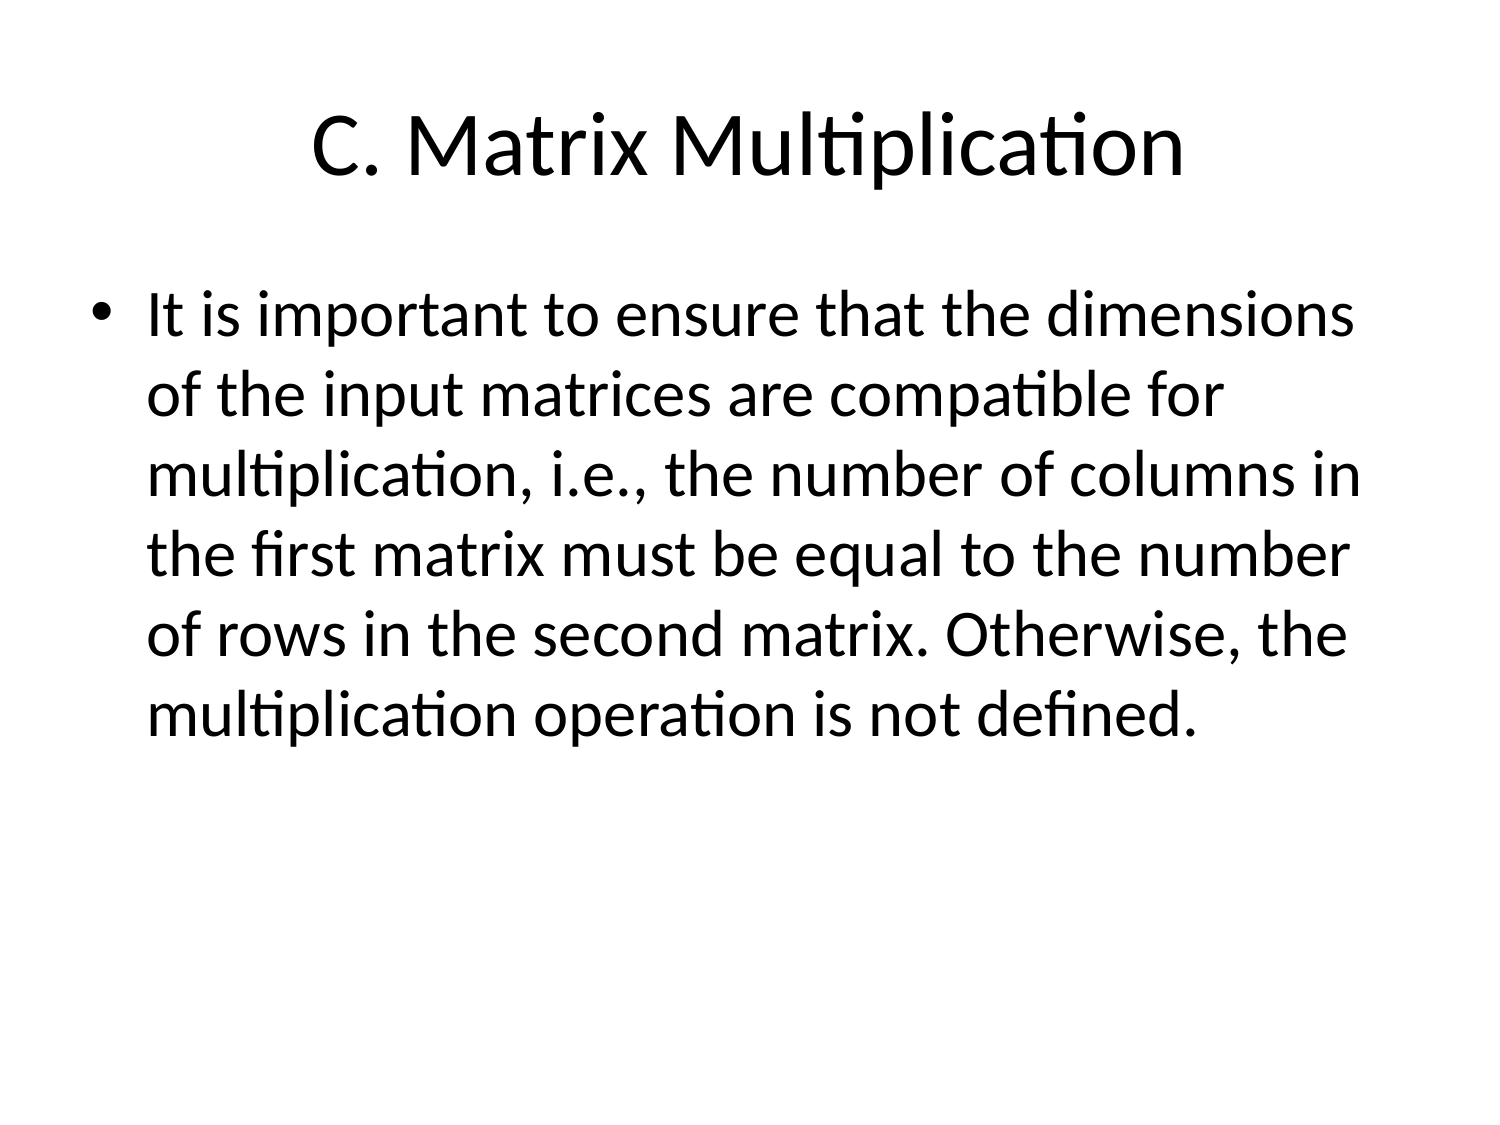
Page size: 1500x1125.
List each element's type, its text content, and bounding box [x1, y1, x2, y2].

list It is important to ensure that the dimensions of the input matrices are compatible for multiplication, i.e., the number of columns in the first matrix must be equal to the number of rows in the second matrix. Otherwise, the multiplication operation is not defined. [75, 262, 1425, 1005]
title C. Matrix Multiplication [75, 45, 1425, 233]
